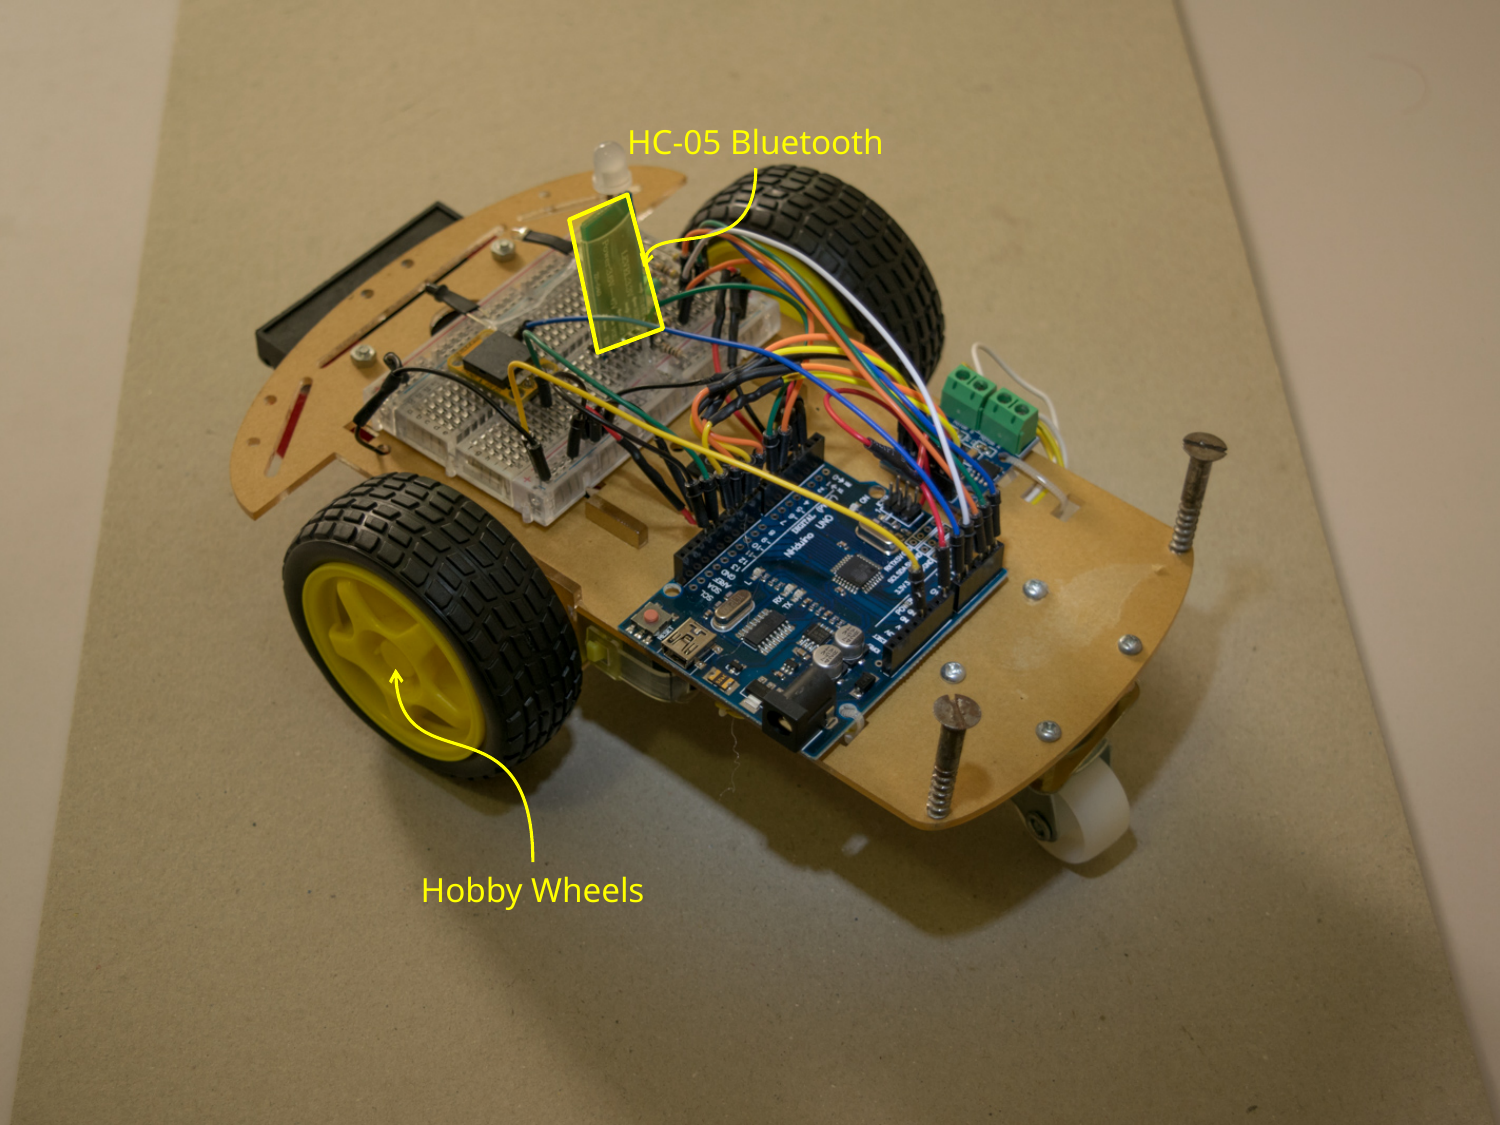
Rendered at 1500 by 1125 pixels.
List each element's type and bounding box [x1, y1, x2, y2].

text_box [650, 161, 749, 275]
picture [0, 0, 1500, 1125]
text_box [367, 696, 562, 835]
